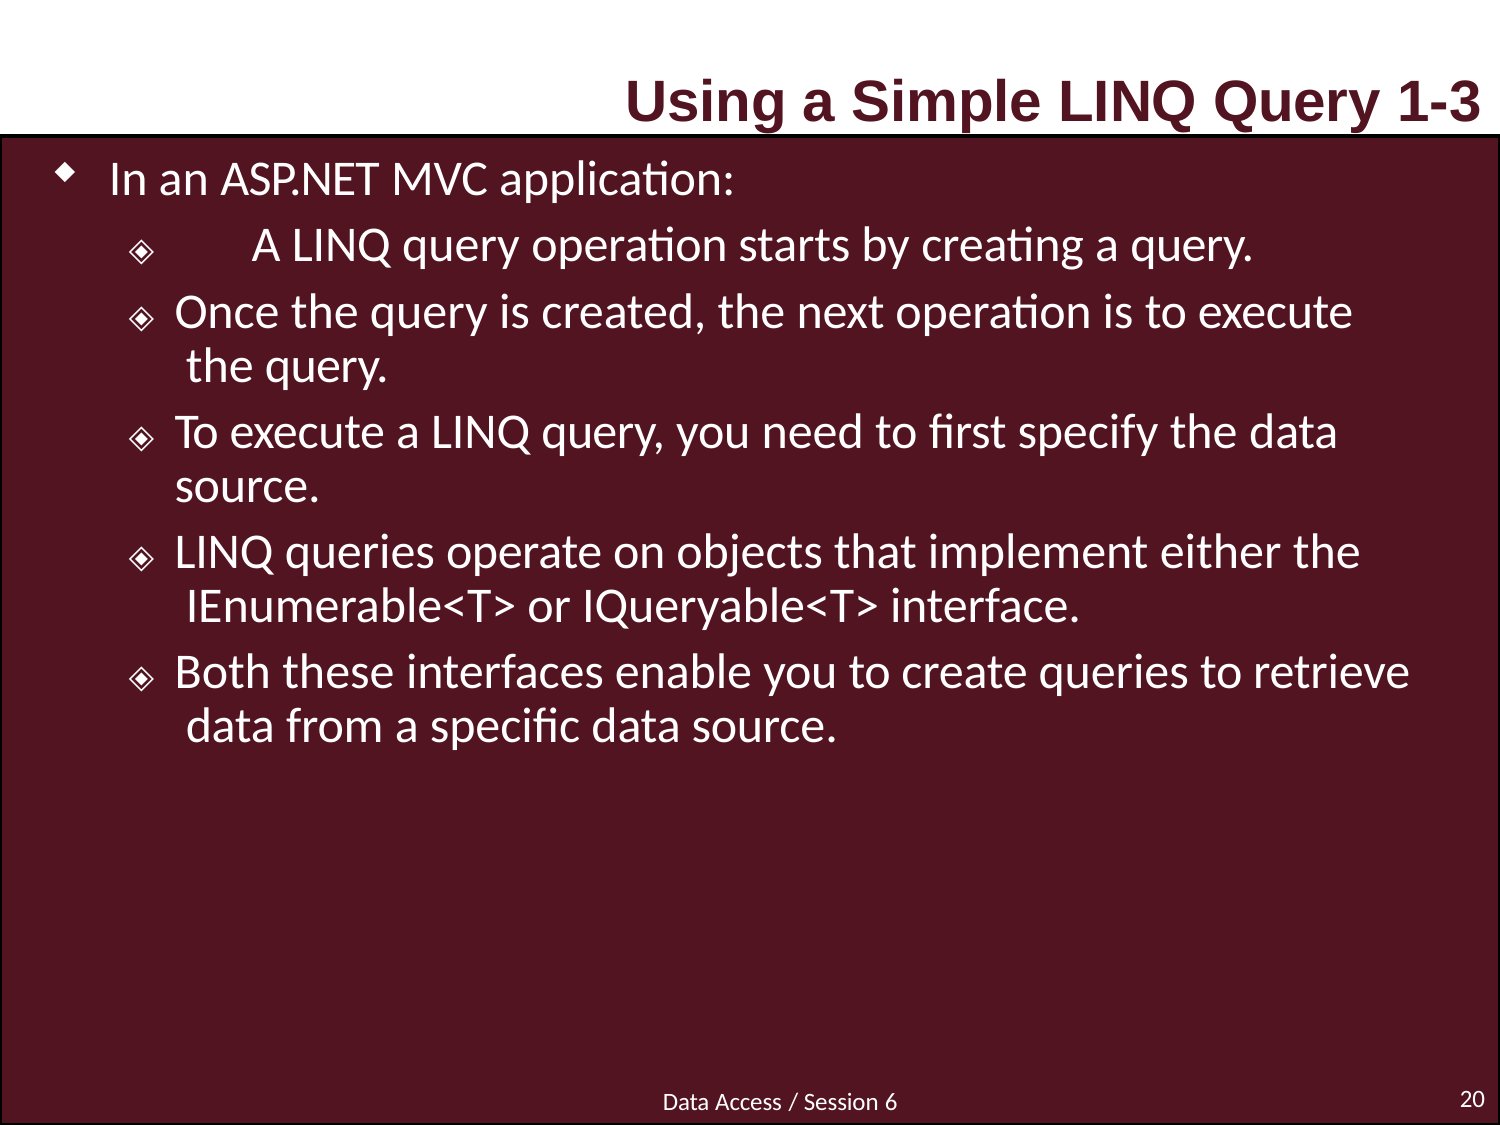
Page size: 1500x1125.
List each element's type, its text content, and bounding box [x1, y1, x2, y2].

slide_number Data Access / Session 6 [660, 1089, 902, 1125]
text_box In an ASP.NET MVC application: 🞛 A LINQ query operation starts by creating a query. 🞛 Once the query is created, the next operation is to execute the query. 🞛 To execute a LINQ query, you need to first specify the data source. 🞛 LINQ queries operate on objects that implement either the IEnumerable<T> or IQueryable<T> interface. 🞛 Both these interfaces enable you to create queries to retrieve data from a specific data source. [50, 137, 1421, 753]
slide_number 20 [1453, 1086, 1492, 1125]
title Using a Simple LINQ Query 1-3 [623, 61, 1488, 252]
